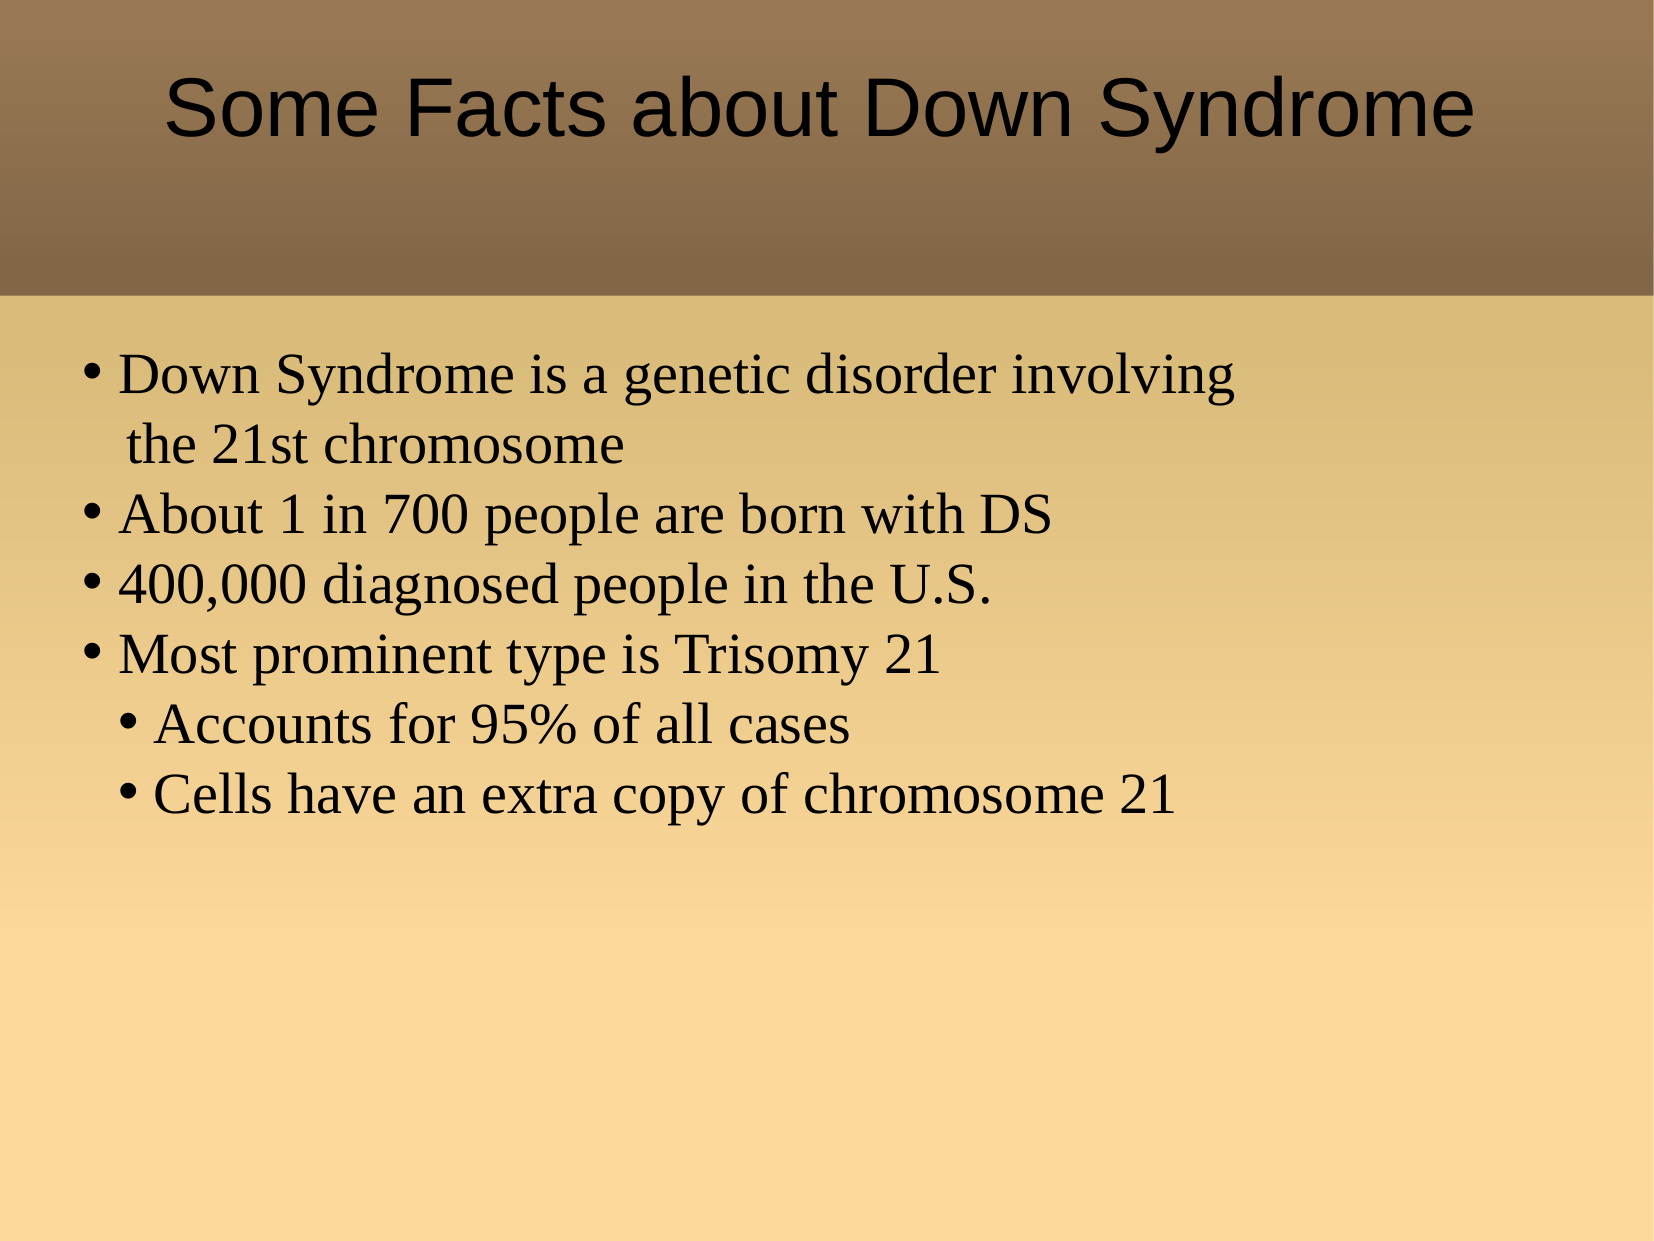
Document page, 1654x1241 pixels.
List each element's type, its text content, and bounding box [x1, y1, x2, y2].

text_box Some Facts about Down Syndrome [76, 0, 1565, 207]
picture [0, 0, 1654, 1241]
text_box Down Syndrome is a genetic disorder involving the 21st chromosome About 1 in 700 people are born with DS 400,000 diagnosed people in the U.S. Most prominent type is Trisomy 21 Accounts for 95% of all cases Cells have an extra copy of chromosome 21 [82, 290, 1571, 1094]
